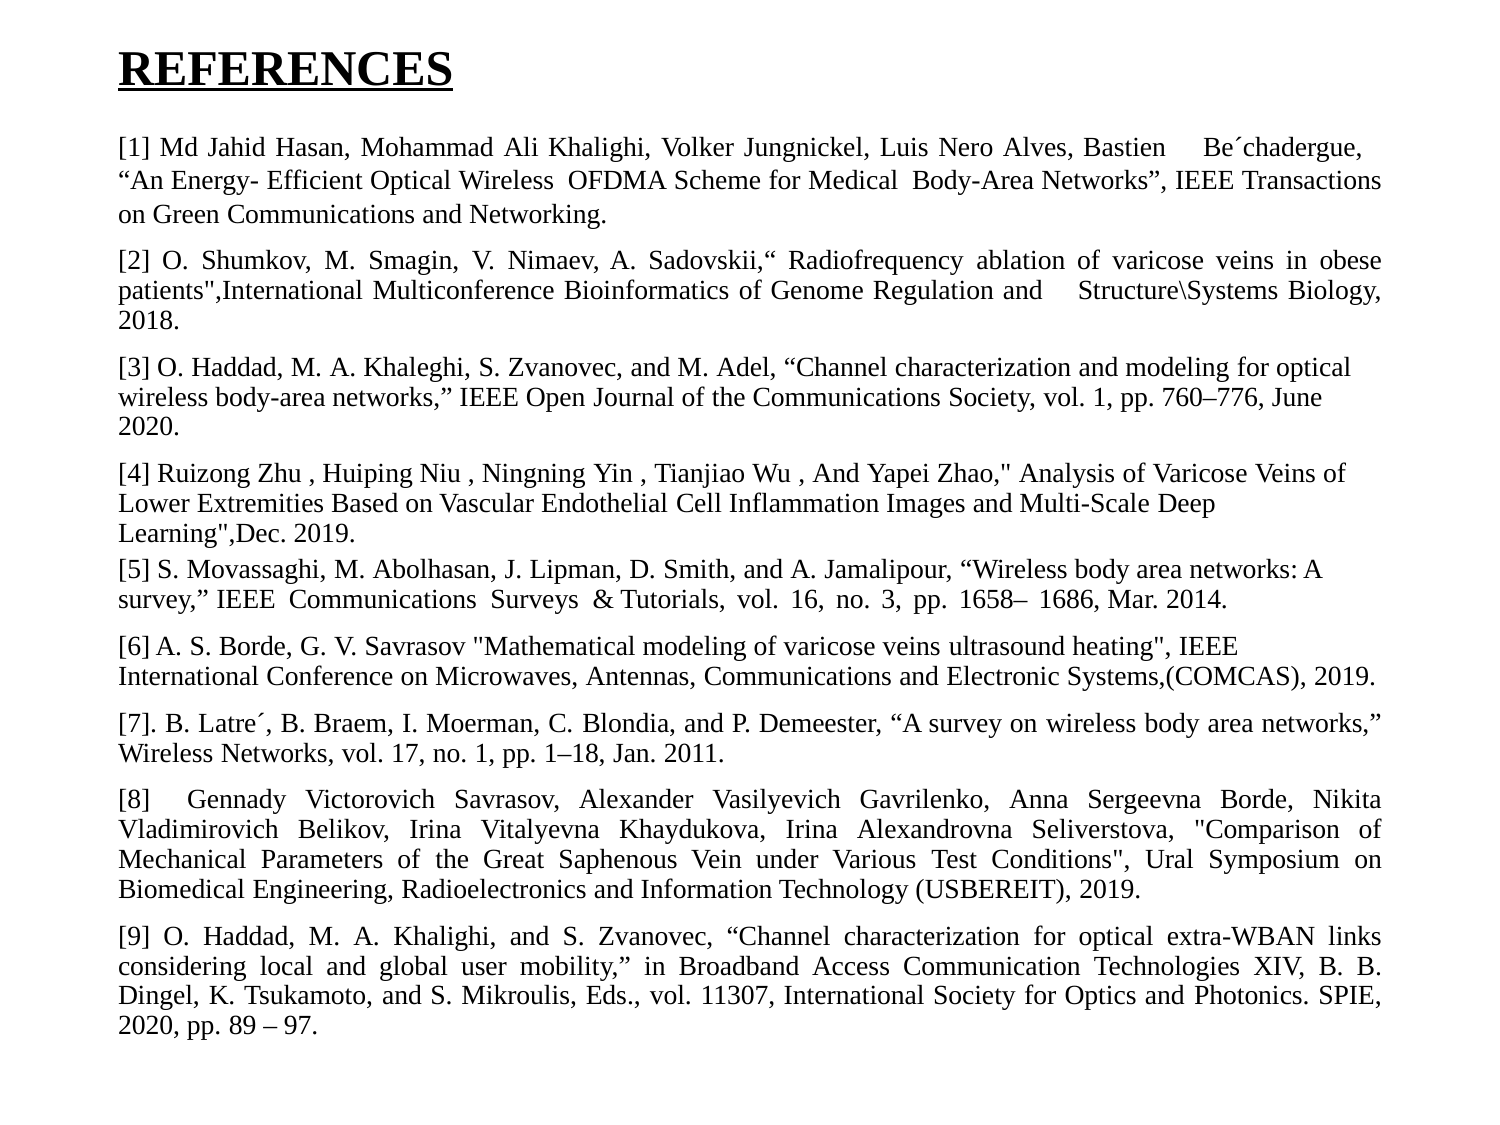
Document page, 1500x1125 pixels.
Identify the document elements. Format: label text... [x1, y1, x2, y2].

title REFERENCES [103, 8, 1397, 121]
list [1] Md Jahid Hasan, Mohammad Ali Khalighi, Volker Jungnickel, Luis Nero Alves, Bastien Be´chadergue, “An Energy- Efficient Optical Wireless OFDMA Scheme for Medical Body-Area Networks”, IEEE Transactions on Green Communications and Networking. [2] O. Shumkov, M. Smagin, V. Nimaev, A. Sadovskii,“ Radiofrequency ablation of varicose veins in obese patients",International Multiconference Bioinformatics of Genome Regulation and Structure\Systems Biology, 2018. [3] O. Haddad, M. A. Khaleghi, S. Zvanovec, and M. Adel, “Channel characterization and modeling for optical wireless body-area networks,” IEEE Open Journal of the Communications Society, vol. 1, pp. 760–776, June 2020. [4] Ruizong Zhu , Huiping Niu , Ningning Yin , Tianjiao Wu , And Yapei Zhao," Analysis of Varicose Veins of Lower Extremities Based on Vascular Endothelial Cell Inflammation Images and Multi-Scale Deep Learning",Dec. 2019. [5] S. Movassaghi, M. Abolhasan, J. Lipman, D. Smith, and A. Jamalipour, “Wireless body area networks: A survey,” IEEE Communications Surveys & Tutorials, vol. 16, no. 3, pp. 1658– 1686, Mar. 2014. [6] A. S. Borde, G. V. Savrasov "Mathematical modeling of varicose veins ultrasound heating", IEEE International Conference on Microwaves, Antennas, Communications and Electronic Systems,(COMCAS), 2019. [7]. B. Latre´, B. Braem, I. Moerman, C. Blondia, and P. Demeester, “A survey on wireless body area networks,” Wireless Networks, vol. 17, no. 1, pp. 1–18, Jan. 2011. [8] Gennady Victorovich Savrasov, Alexander Vasilyevich Gavrilenko, Anna Sergeevna Borde, Nikita Vladimirovich Belikov, Irina Vitalyevna Khaydukova, Irina Alexandrovna Seliverstova, "Comparison of Mechanical Parameters of the Great Saphenous Vein under Various Test Conditions", Ural Symposium on Biomedical Engineering, Radioelectronics and Information Technology (USBEREIT), 2019. [9] O. Haddad, M. A. Khalighi, and S. Zvanovec, “Channel characterization for optical extra-WBAN links considering local and global user mobility,” in Broadband Access Communication Technologies XIV, B. B. Dingel, K. Tsukamoto, and S. Mikroulis, Eds., vol. 11307, International Society for Optics and Photonics. SPIE, 2020, pp. 89 – 97. [103, 121, 1397, 1087]
